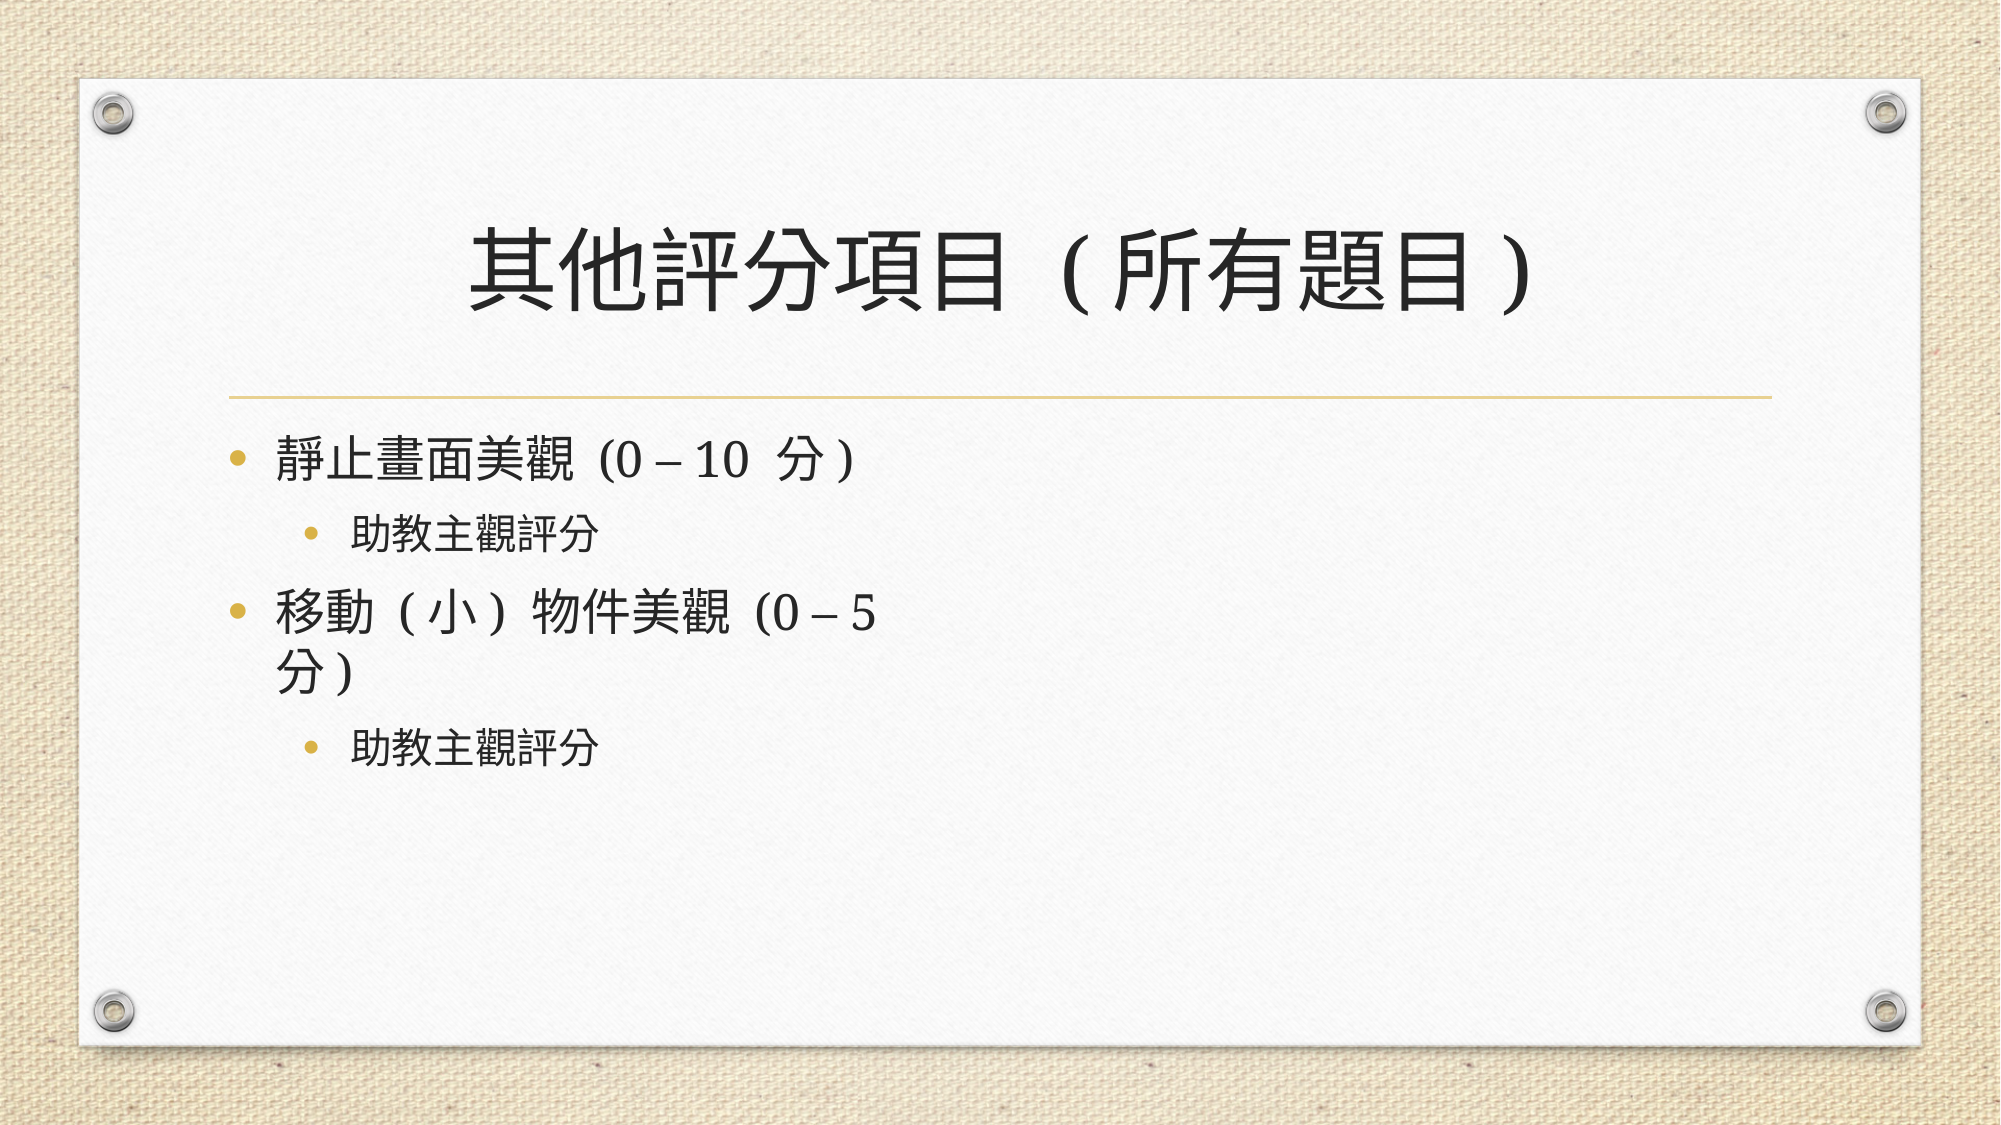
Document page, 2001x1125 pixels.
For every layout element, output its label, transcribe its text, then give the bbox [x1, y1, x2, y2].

list 靜止畫面美觀 (0 – 10 分) 助教主觀評分 移動 (小) 物件美觀 (0 – 5 分) 助教主觀評分 [213, 420, 987, 963]
title 其他評分項目 (所有題目) [212, 161, 1788, 375]
picture [0, 0, 2001, 1125]
